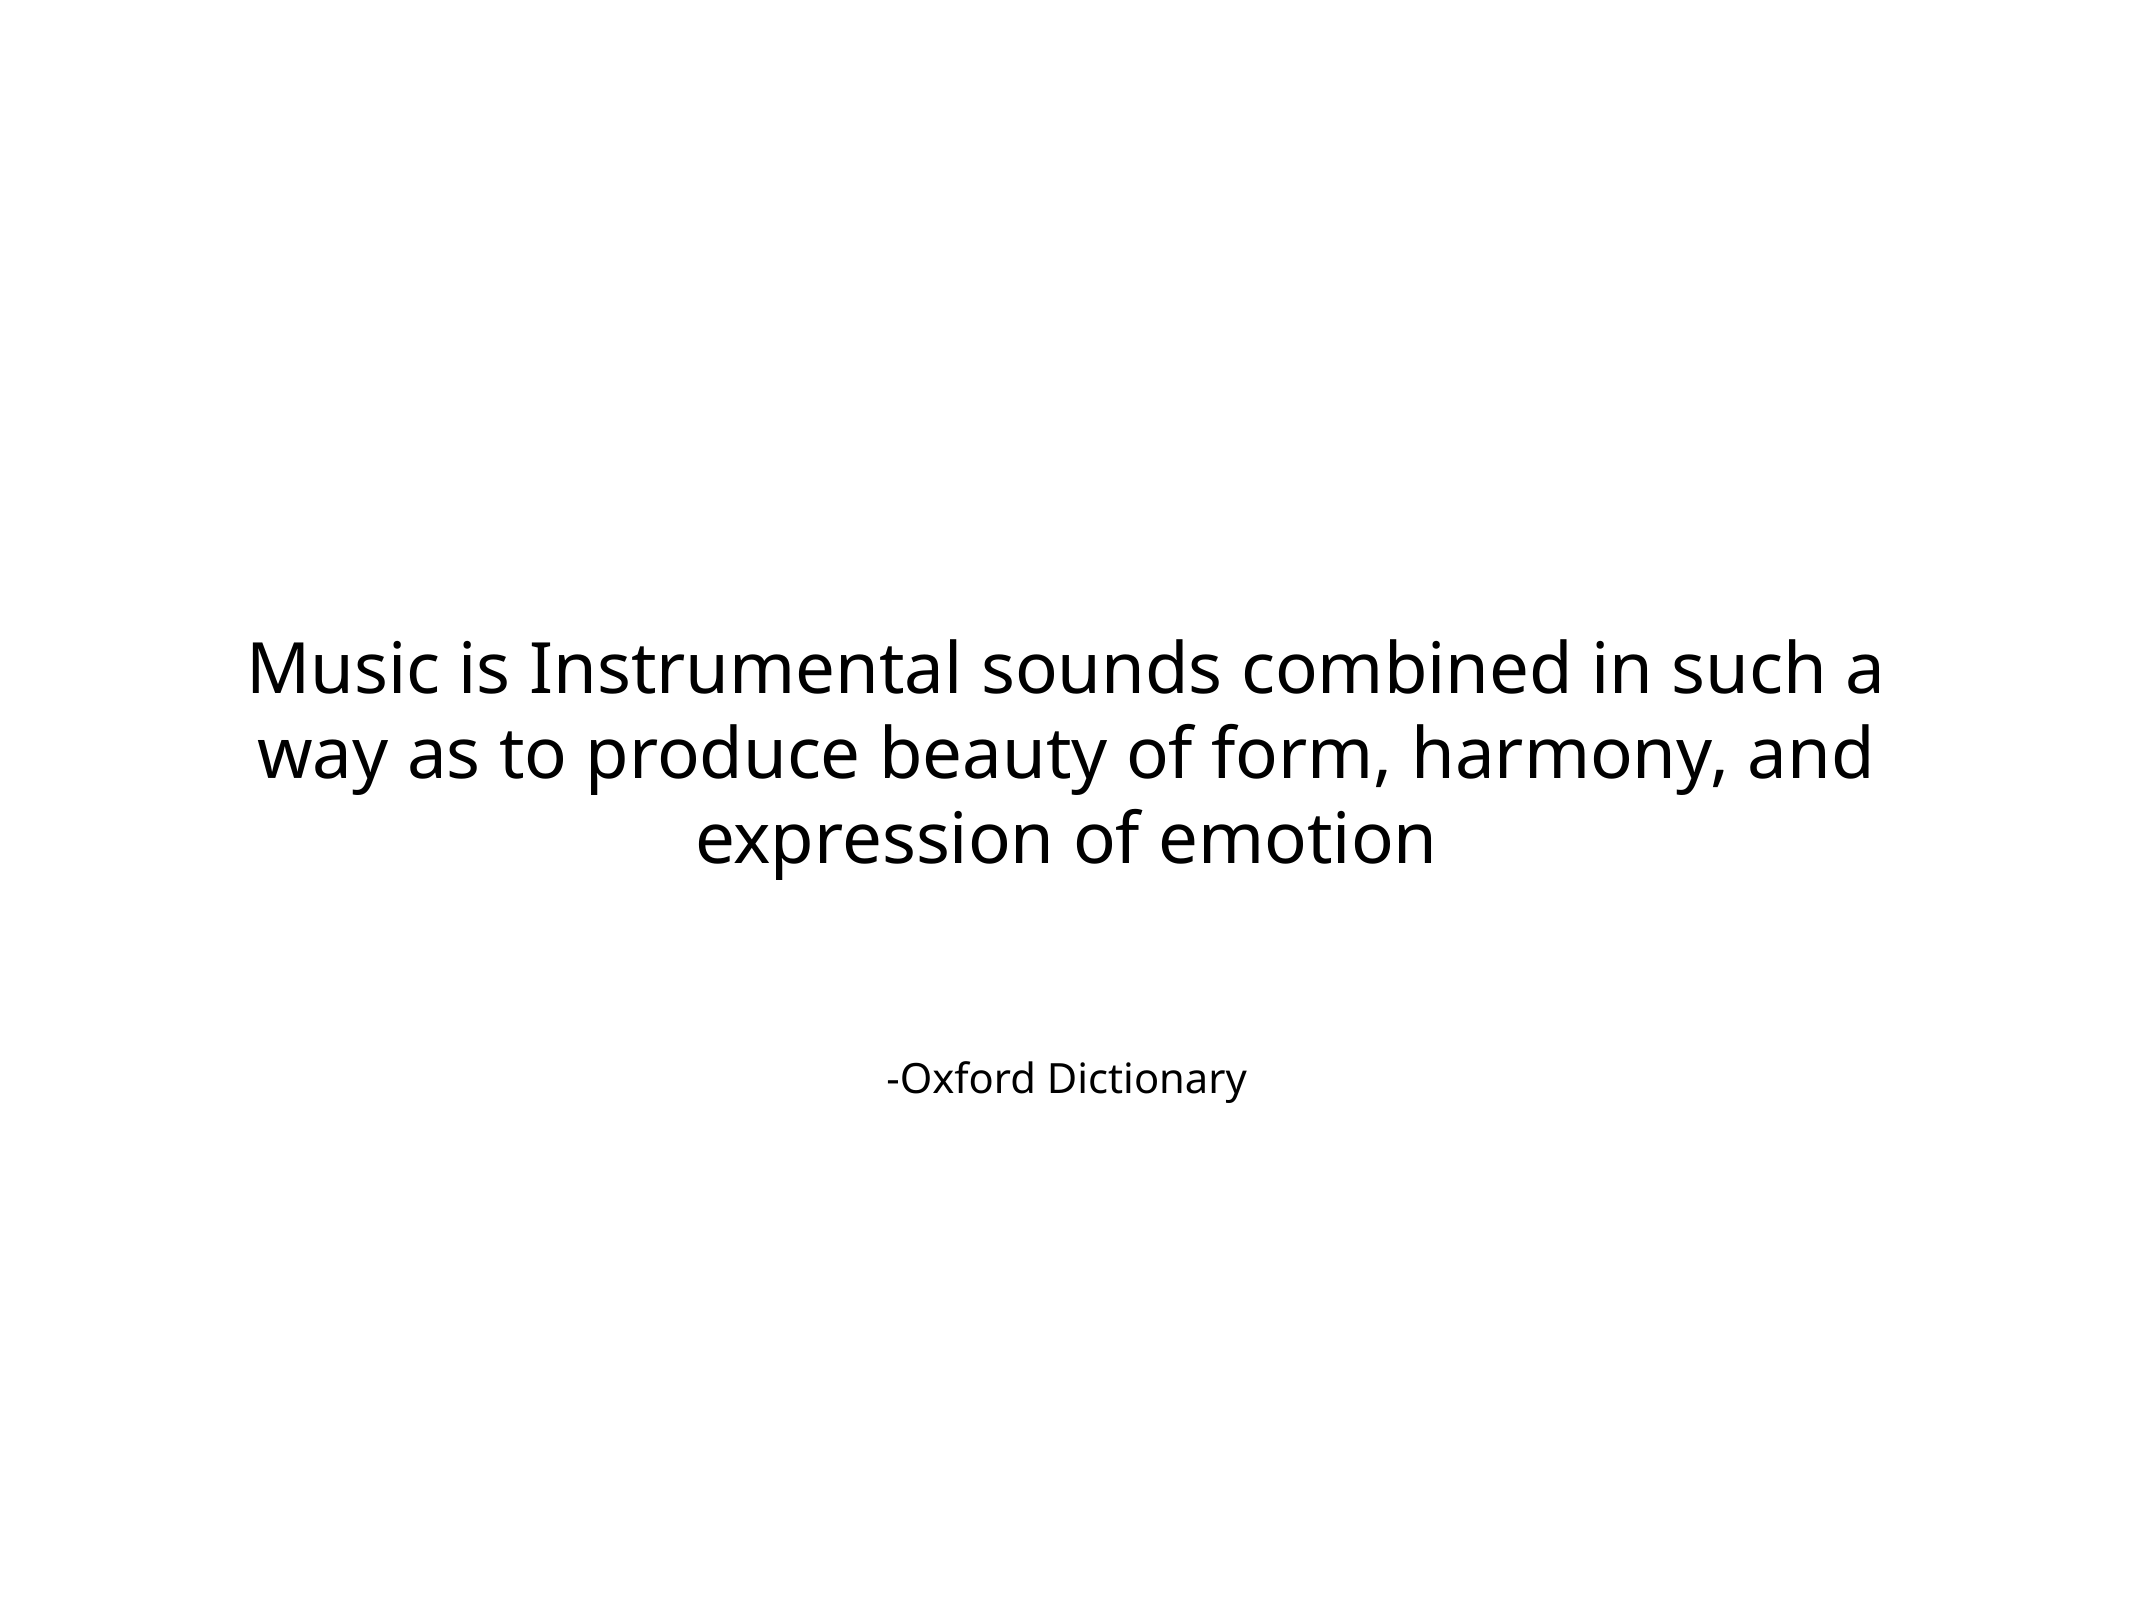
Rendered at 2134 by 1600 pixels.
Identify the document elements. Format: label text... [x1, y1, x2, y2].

list Music is Instrumental sounds combined in such a way as to produce beauty of form, harmony, and expression of emotion [207, 614, 1926, 886]
list -Oxford Dictionary [207, 1043, 1926, 1120]
